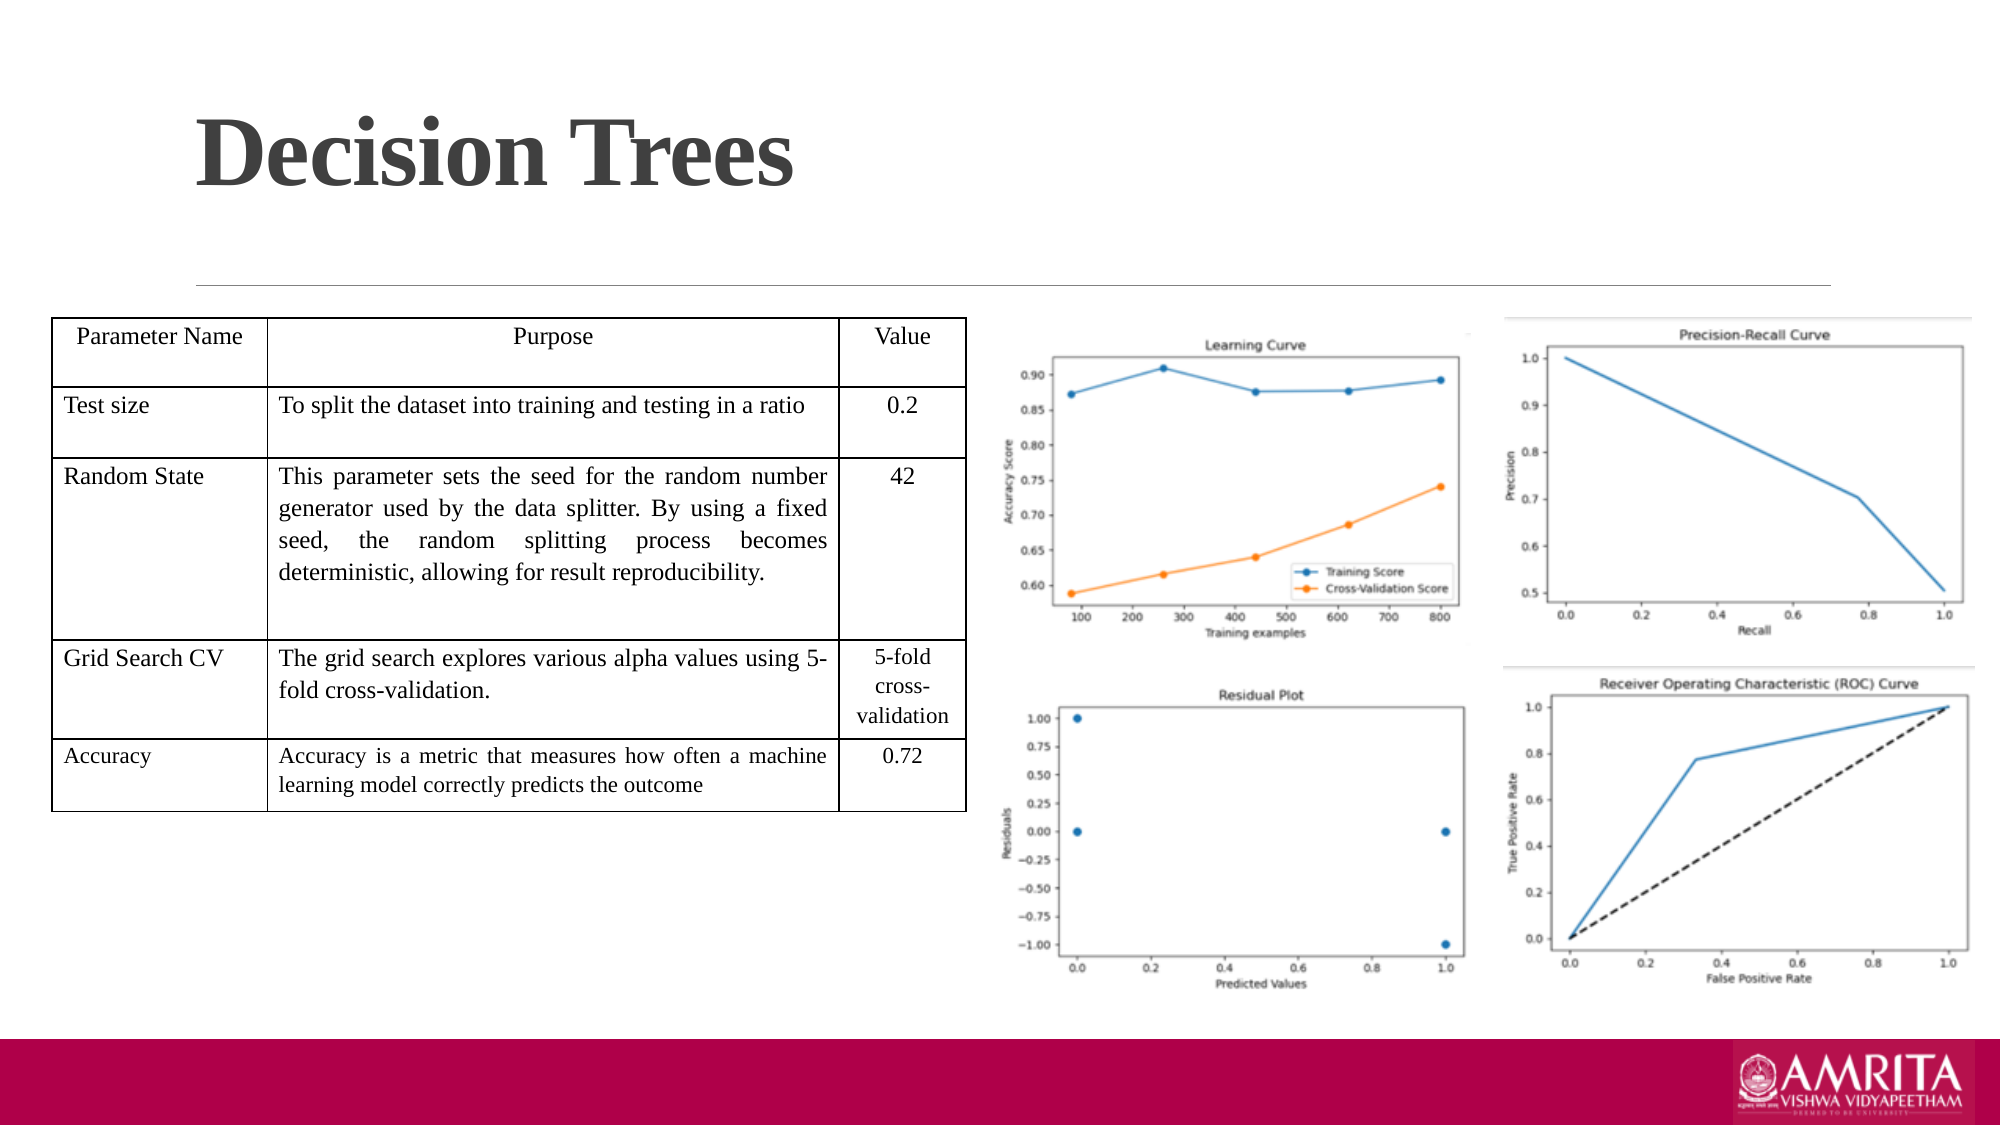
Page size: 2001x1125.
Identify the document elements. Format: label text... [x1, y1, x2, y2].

table_header Purpose [268, 319, 838, 386]
picture [999, 332, 1471, 647]
picture [1503, 317, 1972, 648]
table_cell Accuracy is a metric that measures how often a machine learning model correctly predicts the outcome [268, 740, 838, 811]
table_cell Accuracy [53, 740, 267, 811]
table_cell 0.2 [840, 388, 965, 457]
table_cell To split the dataset into training and testing in a ratio [268, 388, 838, 457]
picture [999, 683, 1471, 997]
table_cell 42 [840, 459, 965, 639]
table_cell 0.72 [840, 740, 965, 811]
table_cell 5-fold cross-validation [840, 641, 965, 738]
table_header Value [840, 319, 965, 386]
table_cell This parameter sets the seed for the random number generator used by the data splitter. By using a fixed seed, the random splitting process becomes deterministic, allowing for result reproducibility. [268, 459, 838, 639]
table_header Parameter Name [53, 319, 267, 386]
table_cell The grid search explores various alpha values using 5-fold cross-validation. [268, 641, 838, 738]
picture [1503, 665, 1975, 997]
table_cell Grid Search CV [53, 641, 267, 738]
table_cell Test size [53, 388, 267, 457]
title Decision Trees [180, 47, 1830, 214]
table_cell Random State [53, 459, 267, 639]
picture [1732, 1040, 1975, 1125]
